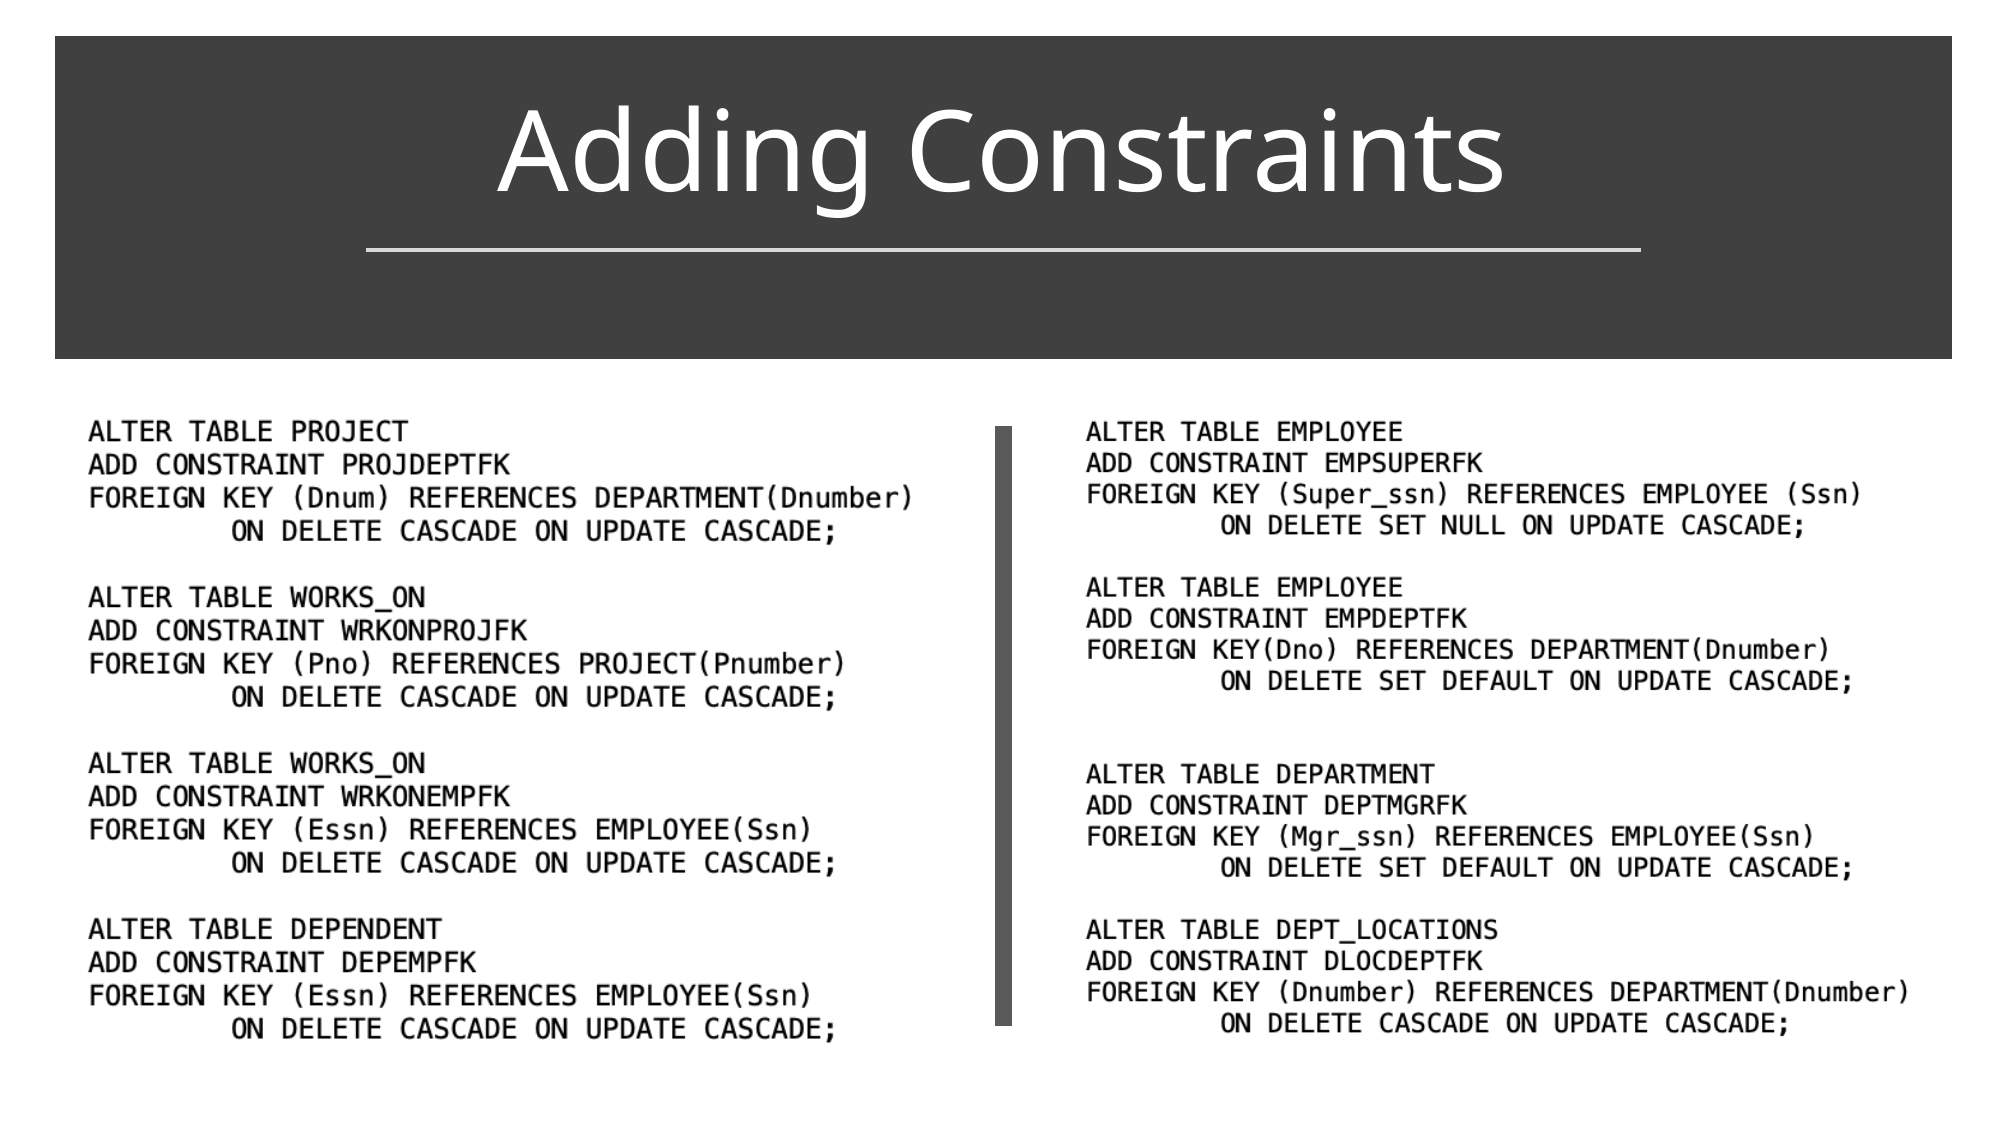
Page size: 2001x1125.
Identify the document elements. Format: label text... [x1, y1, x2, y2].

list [1074, 398, 1935, 1054]
picture [78, 398, 925, 1054]
title Adding Constraints [89, 71, 1917, 224]
text_box [64, 45, 1942, 350]
